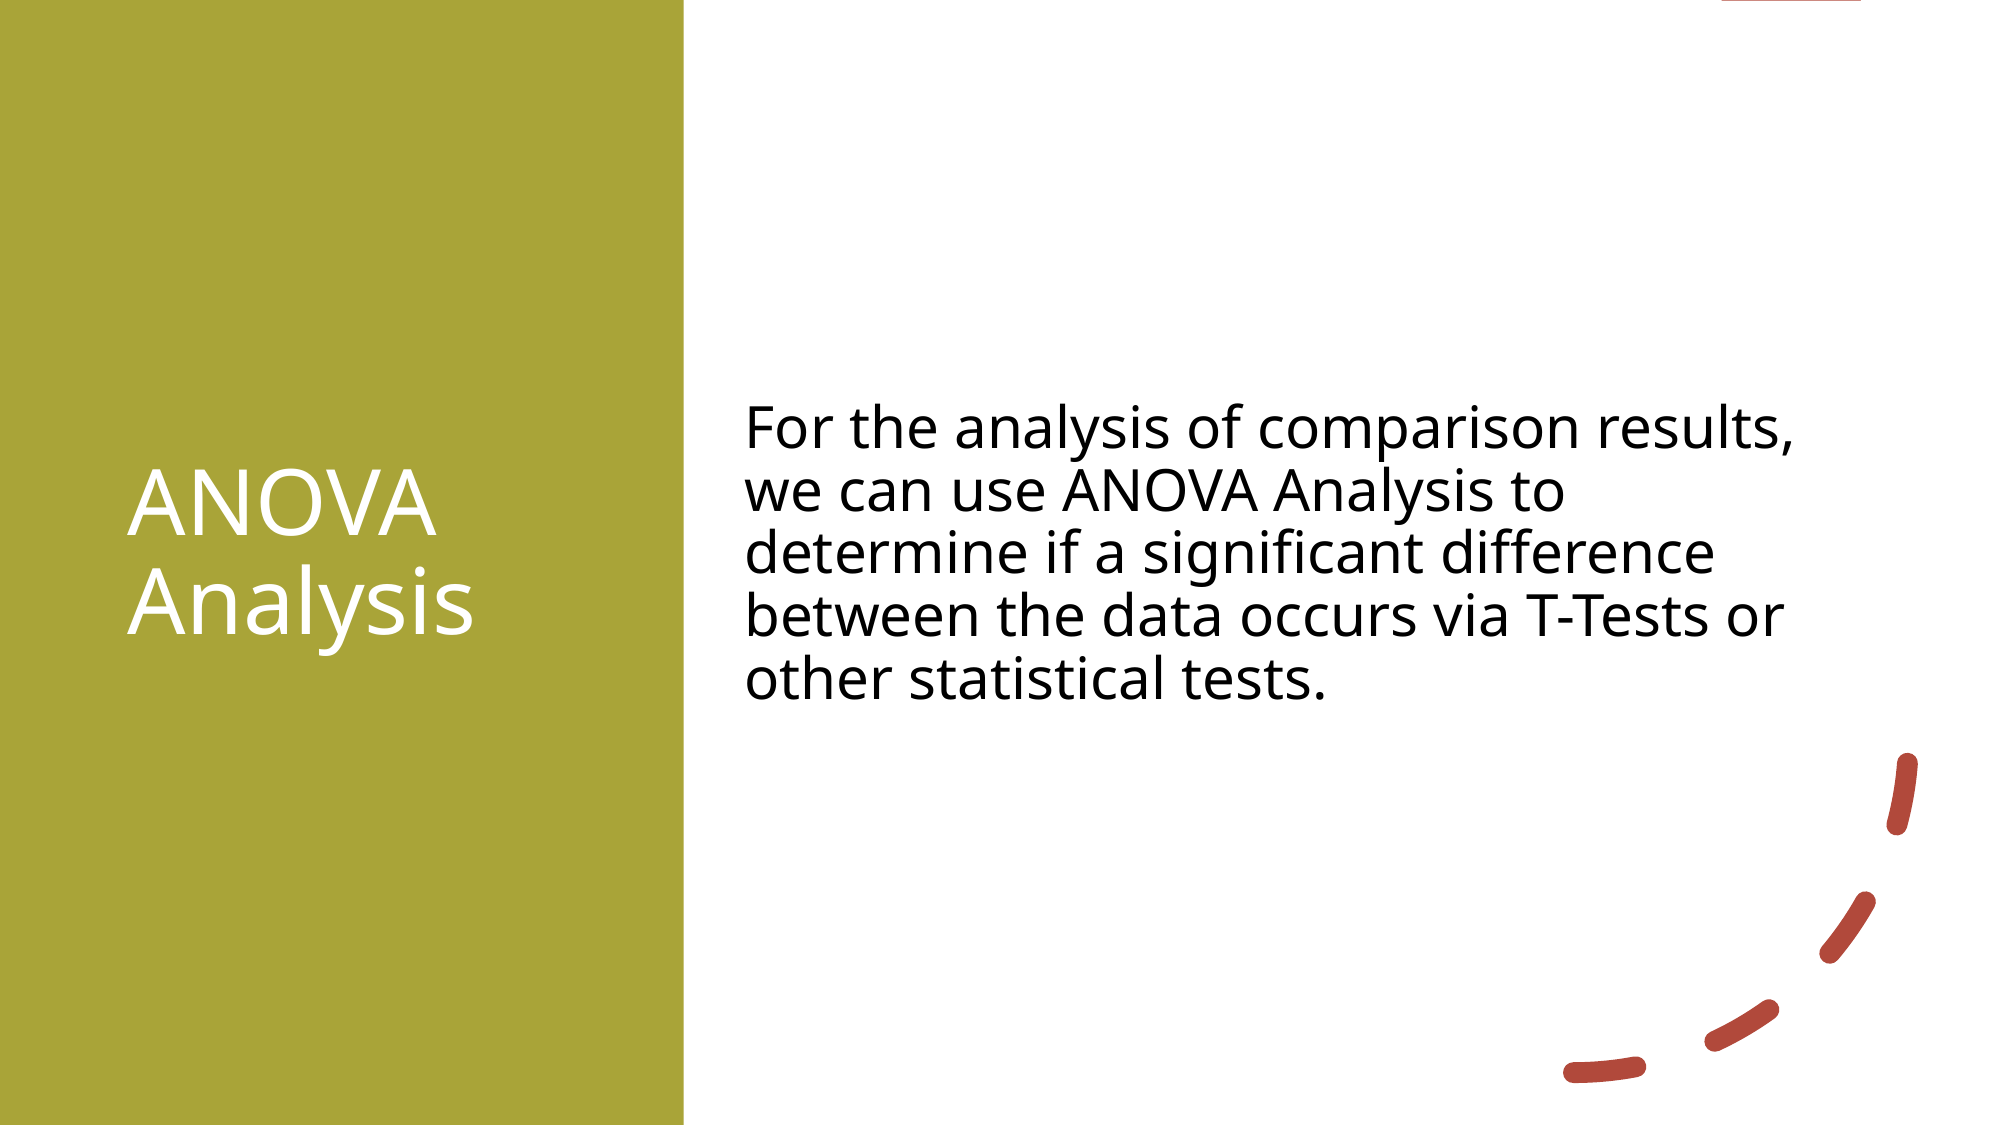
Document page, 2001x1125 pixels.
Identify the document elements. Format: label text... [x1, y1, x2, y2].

text_box [1572, 737, 1909, 1074]
text_box [685, 0, 2000, 1125]
title ANOVA Analysis [112, 97, 638, 1014]
text_box [0, 0, 685, 1125]
list For the analysis of comparison results, we can use ANOVA Analysis to determine if a significant difference between the data occurs via T-Tests or other statistical tests. [729, 97, 1863, 1014]
